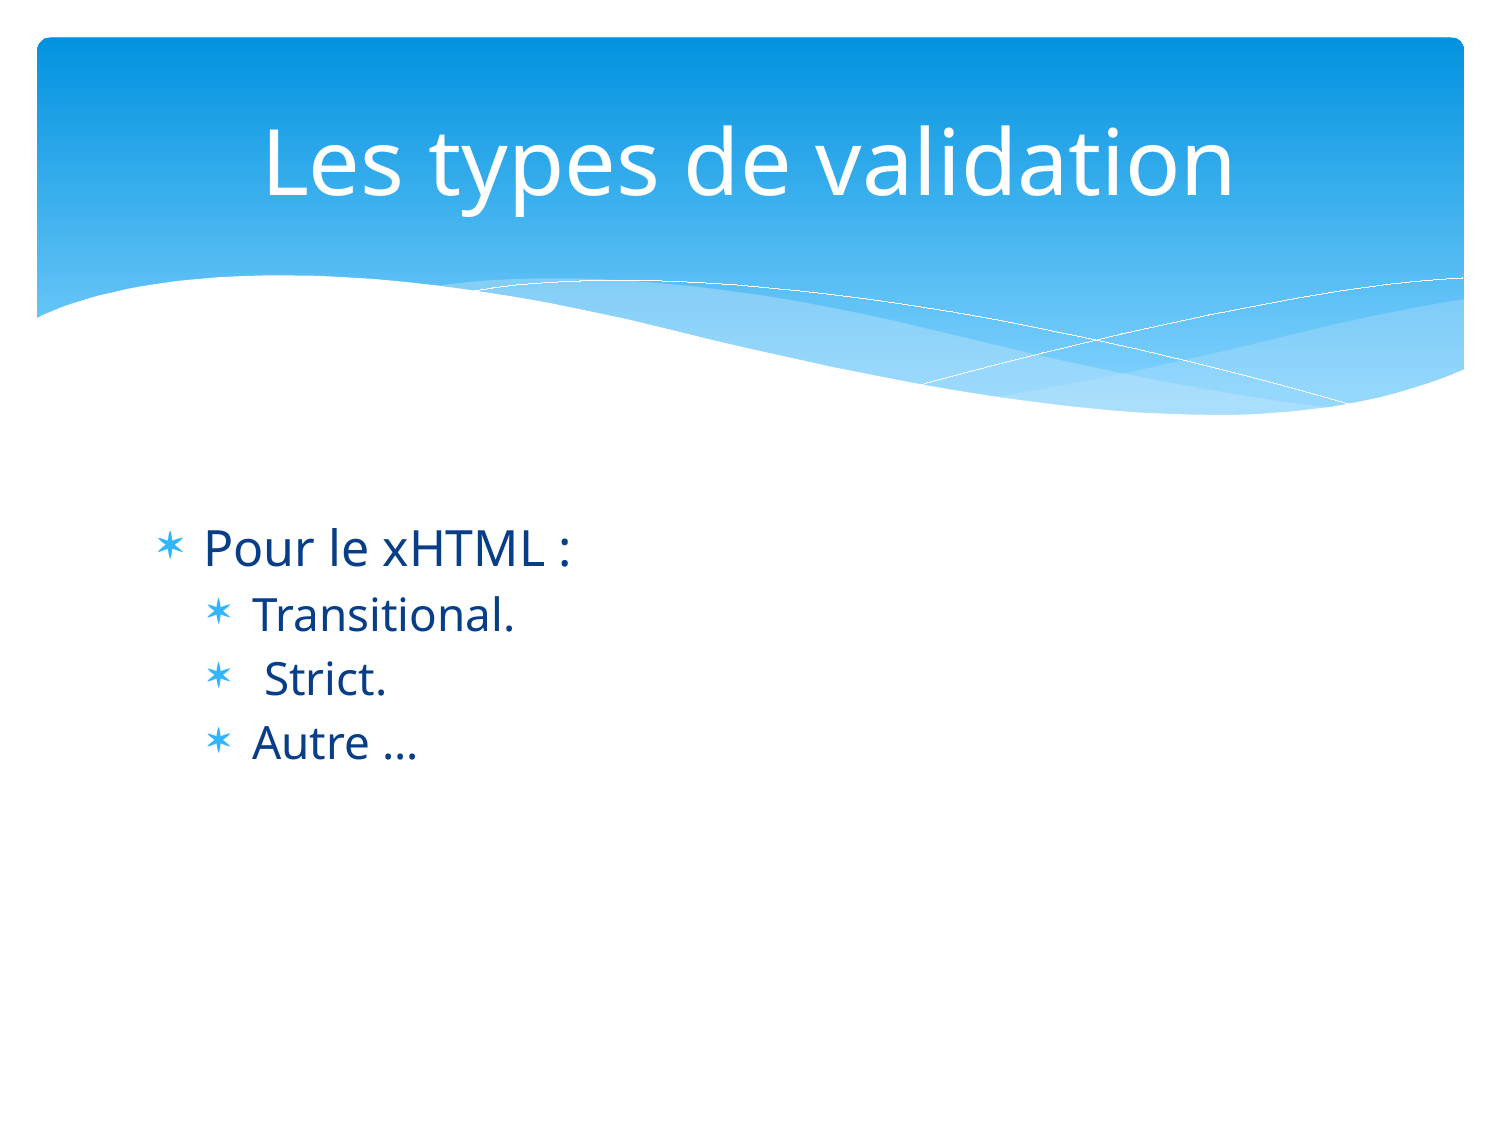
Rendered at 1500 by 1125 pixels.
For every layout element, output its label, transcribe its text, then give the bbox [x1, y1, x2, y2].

title Les types de validation [75, 55, 1425, 261]
list Pour le xHTML : Transitional. Strict. Autre … [143, 438, 1359, 1005]
